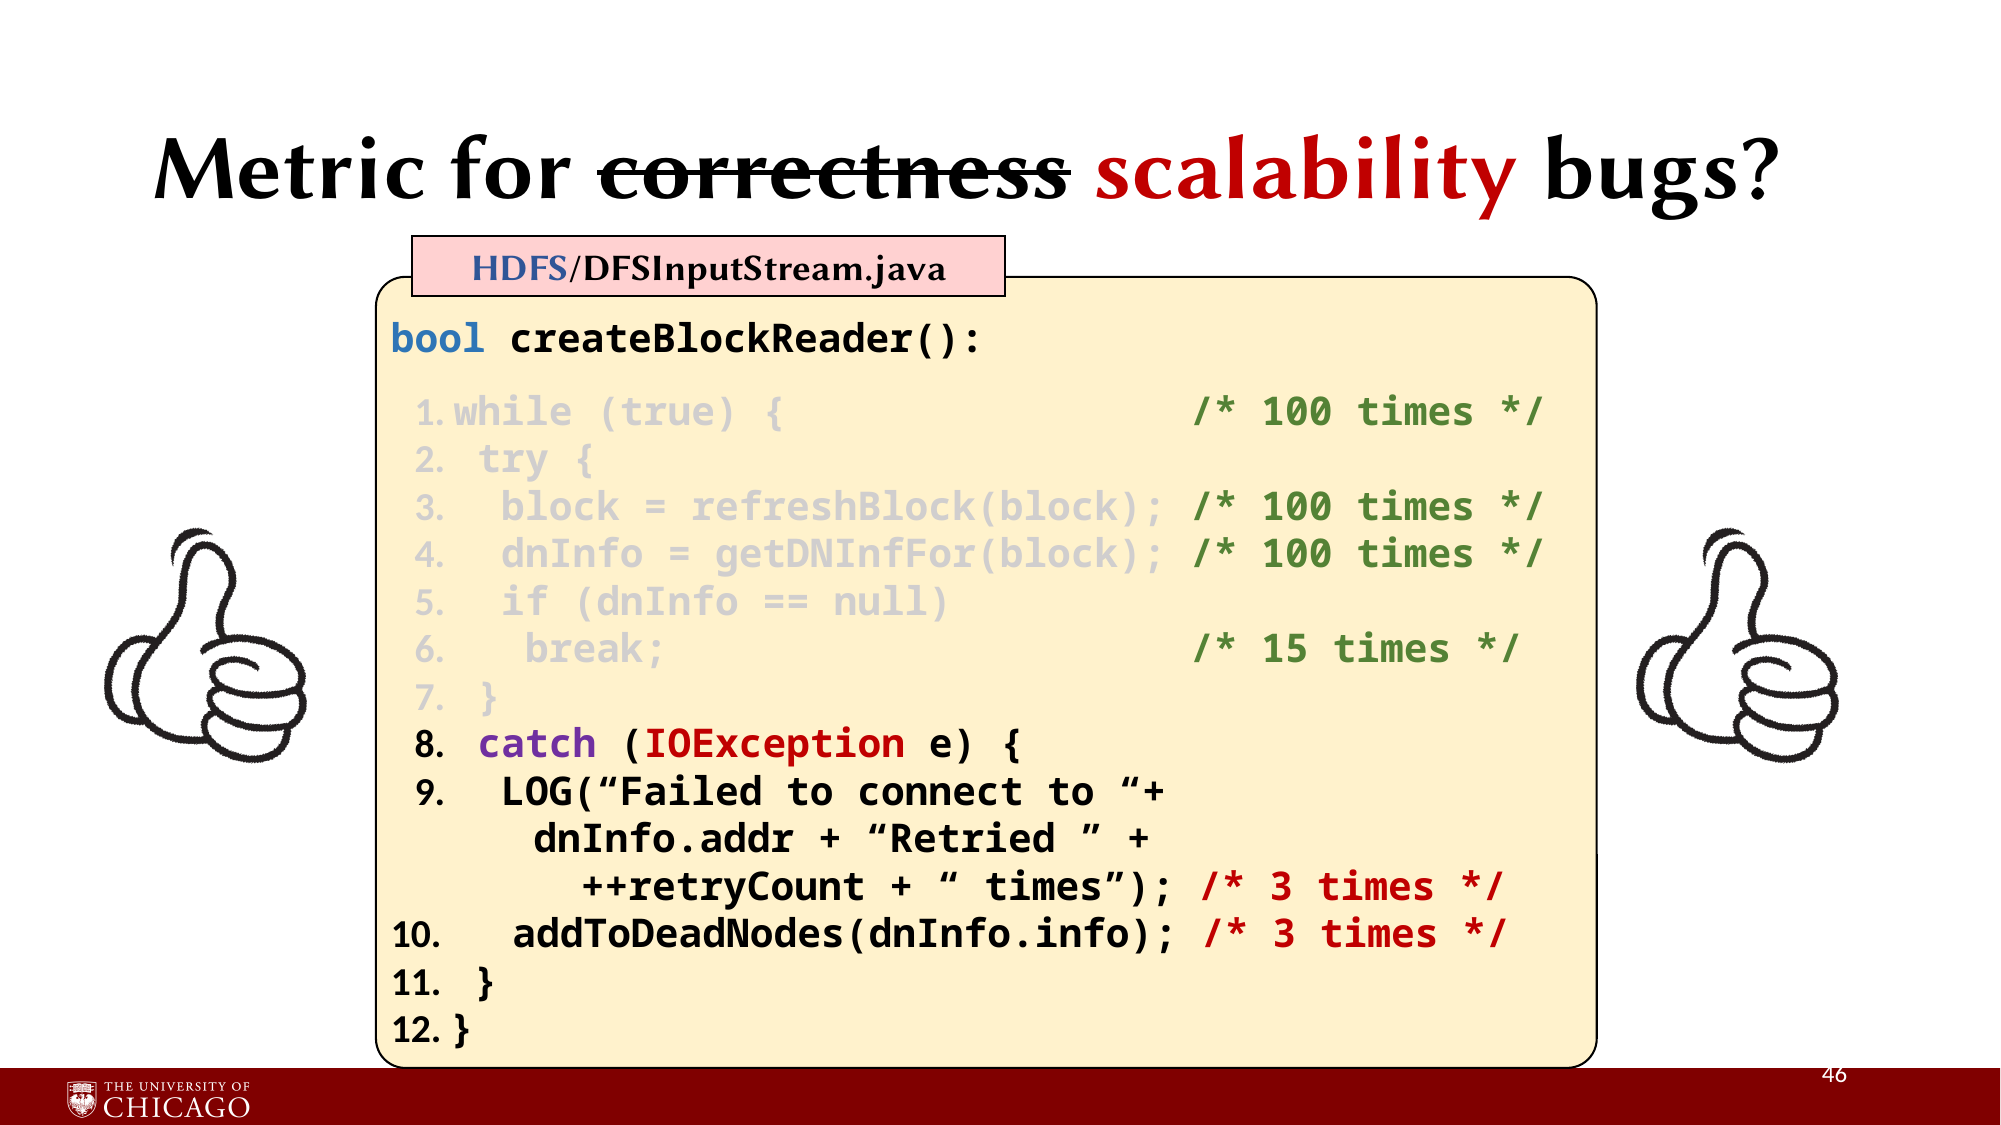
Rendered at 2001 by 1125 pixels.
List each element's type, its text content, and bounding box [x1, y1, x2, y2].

title Metric for correctness scalability bugs? [137, 59, 1933, 278]
picture [47, 1062, 257, 1125]
text_box HDFS/DFSInputStream.java [411, 235, 1006, 297]
text_box bool createBlockReader(): 1. while (true) { /* 100 times */ 2. try { 3. block = refreshBlock(block); /* 100 times */ 4. dnInfo = getDNInfFor(block); /* 100 times */ 5. if (dnInfo == null) 6. break; /* 15 times */ 7. } 8. catch (IOException e) { 9. LOG(“Failed to connect to “+ dnInfo.addr + “Retried ” + ++retryCount + “ times”); /* 3 times */ 10. addToDeadNodes(dnInfo.info); /* 3 times */ 11. } 12. } [376, 305, 1655, 1058]
text_box [374, 275, 1598, 542]
slide_number 46 [1412, 1042, 1863, 1103]
picture [1571, 464, 1932, 826]
text_box [381, 1058, 1591, 1069]
picture [39, 464, 400, 826]
